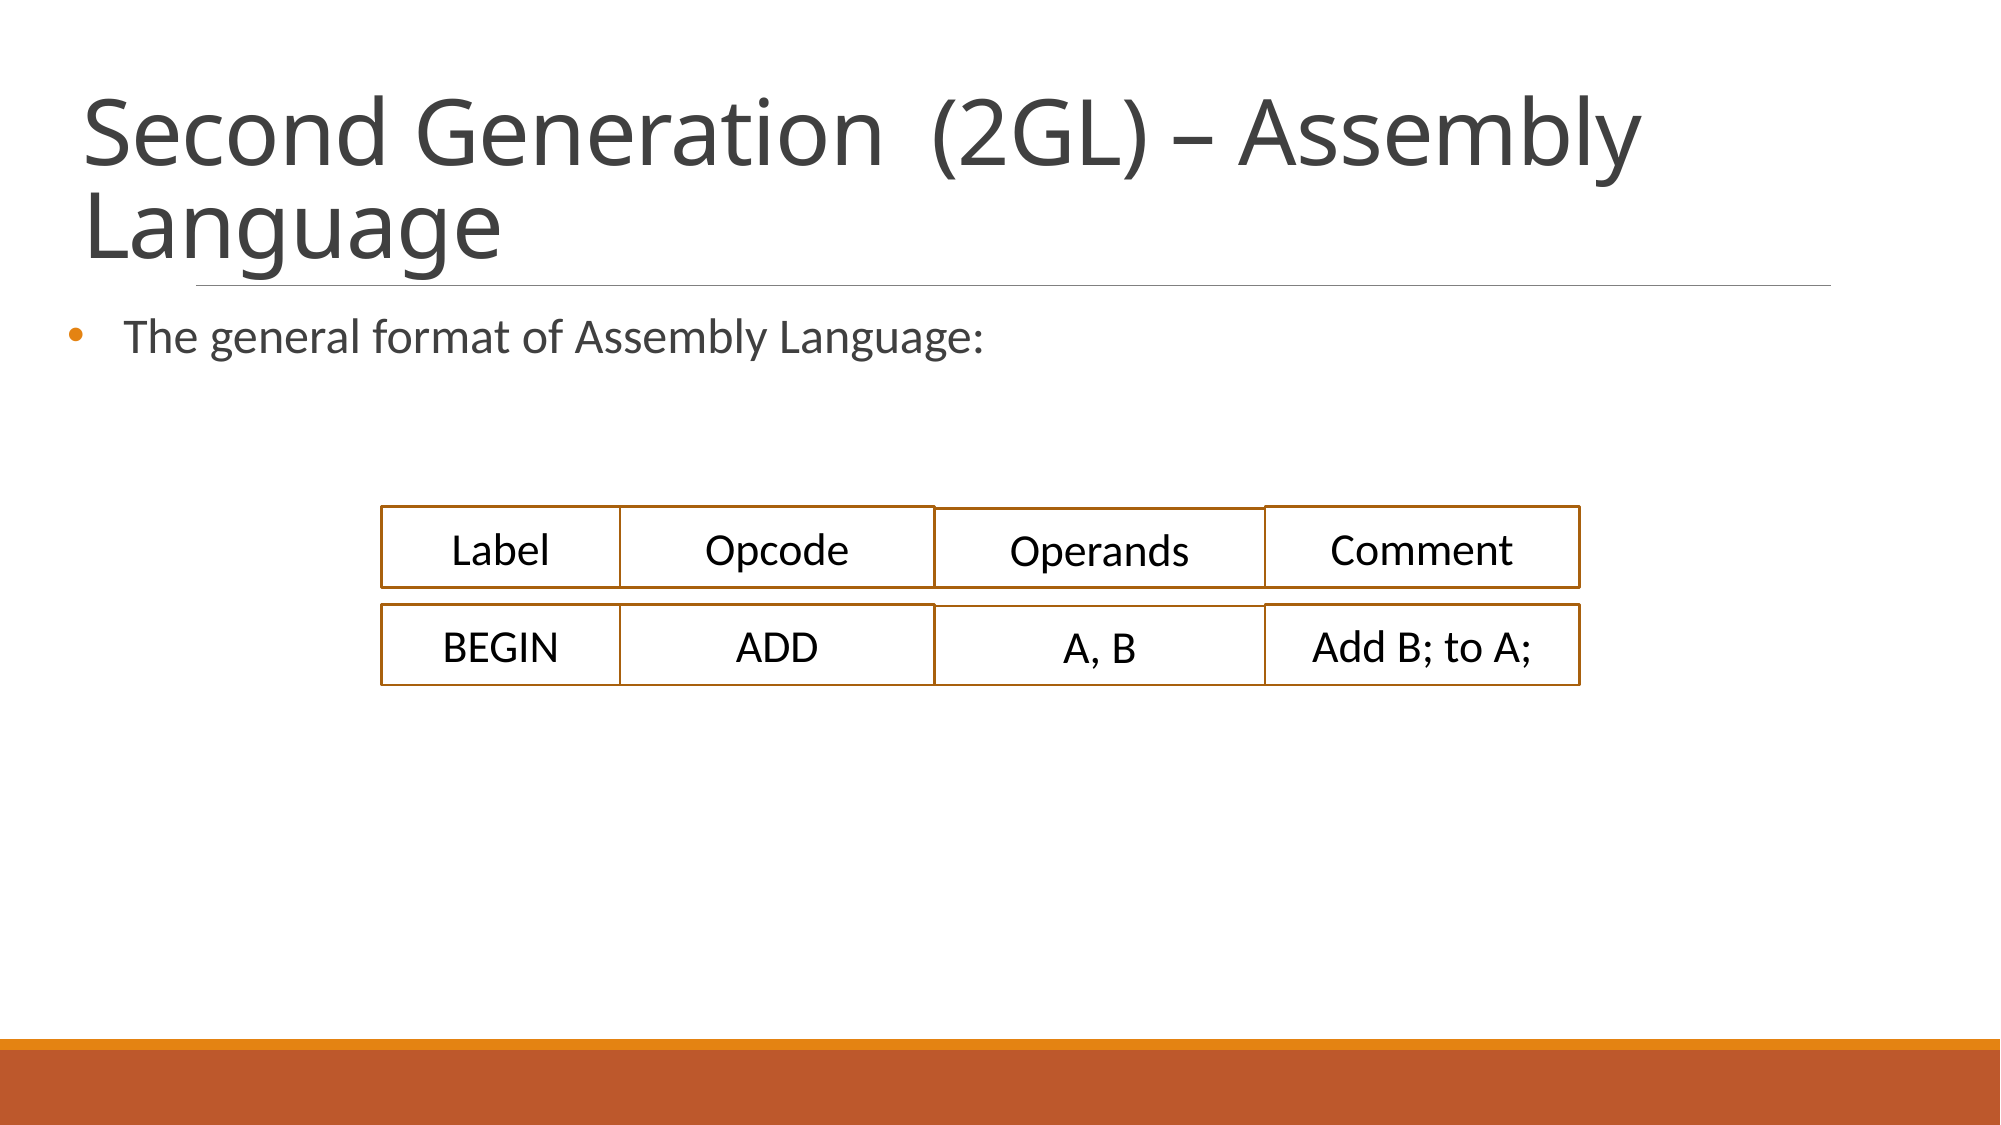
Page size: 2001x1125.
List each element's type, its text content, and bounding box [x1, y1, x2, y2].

title Second Generation (2GL) – Assembly Language [67, 47, 1932, 285]
list The general format of Assembly Language: [67, 302, 1932, 963]
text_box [381, 506, 1581, 686]
